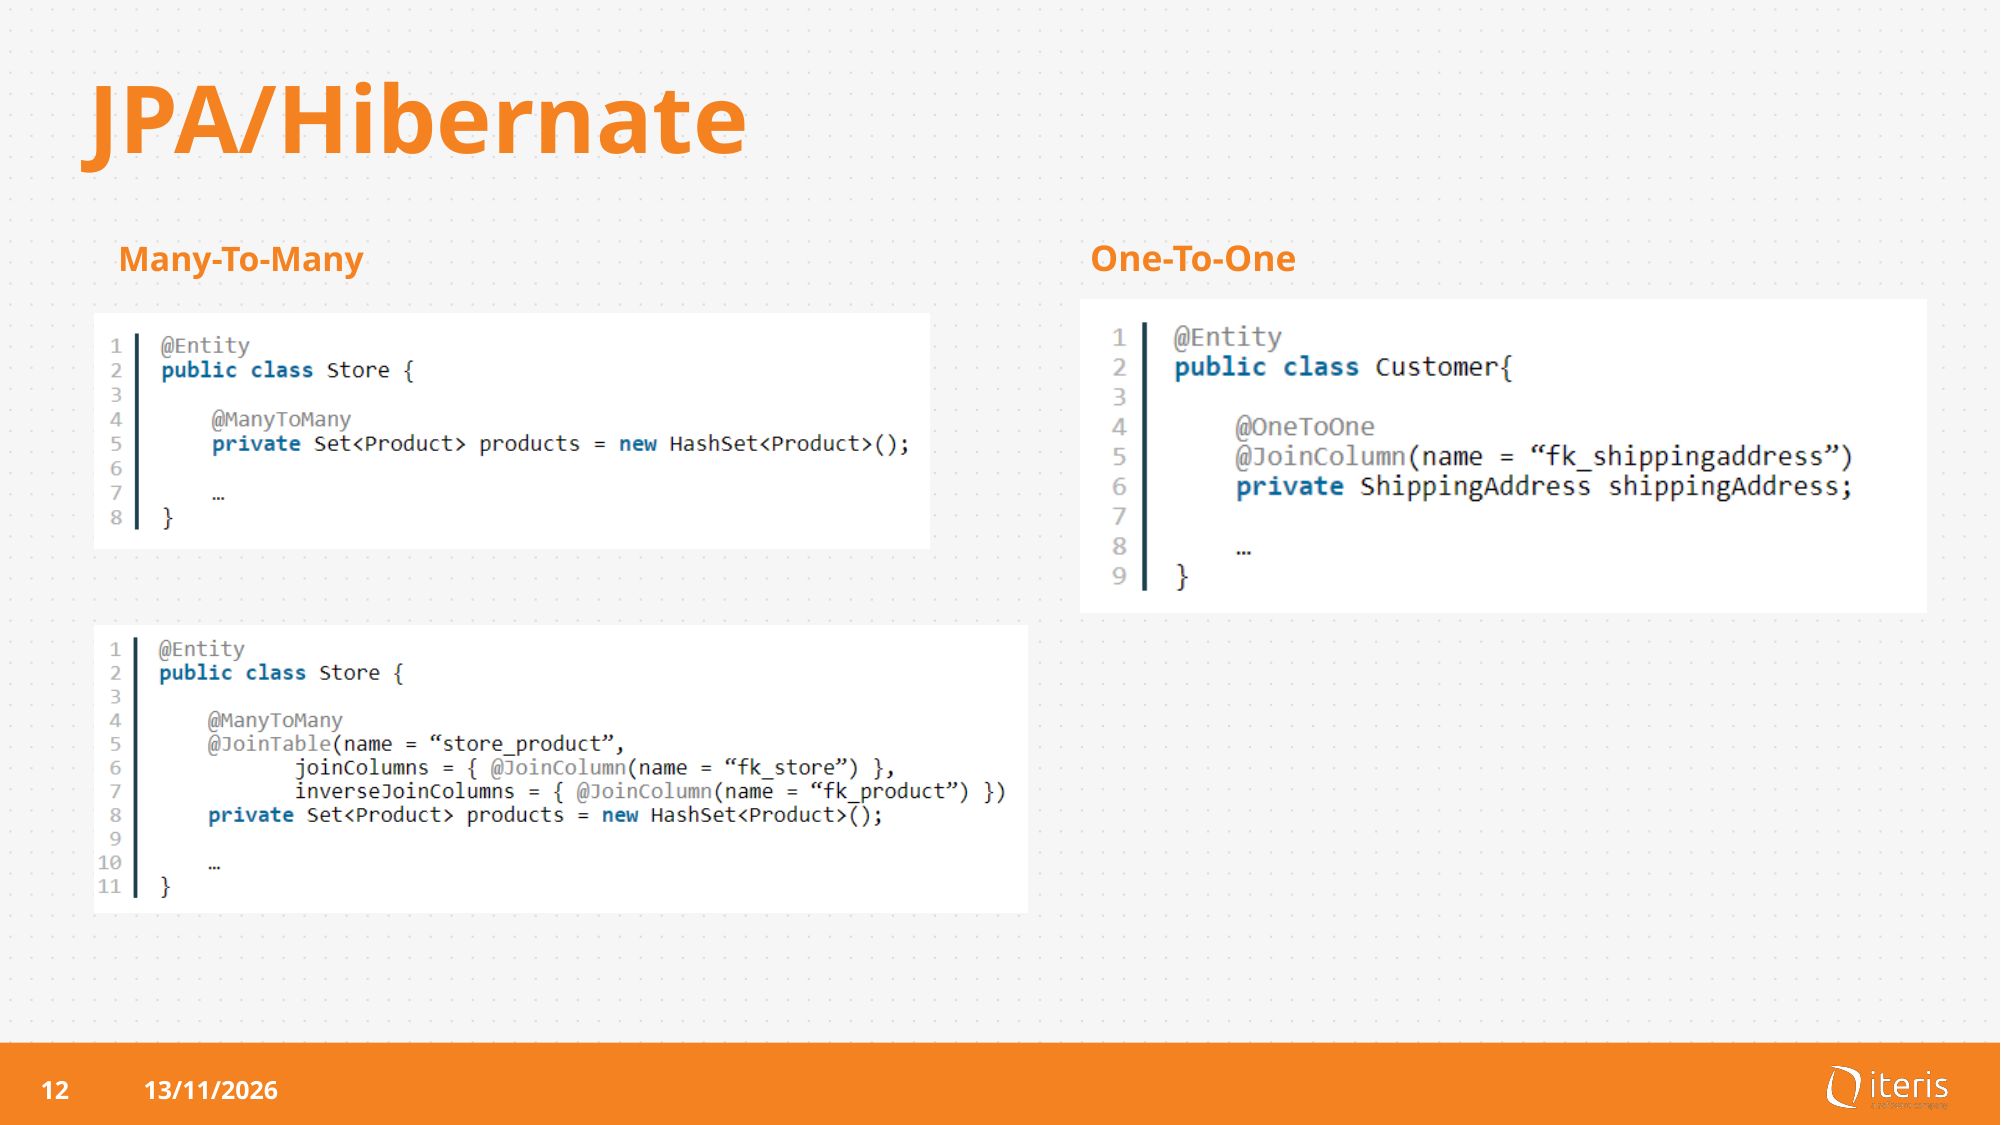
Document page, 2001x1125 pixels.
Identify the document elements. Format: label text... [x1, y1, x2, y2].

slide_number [128, 1055, 297, 1125]
list Many-To-Many [103, 226, 960, 286]
picture [1823, 1062, 1951, 1112]
picture [0, 0, 2001, 1125]
slide_number 12 [25, 1055, 104, 1125]
text_box One-To-One [1075, 224, 1932, 300]
title JPA/Hibernate [73, 34, 1893, 213]
